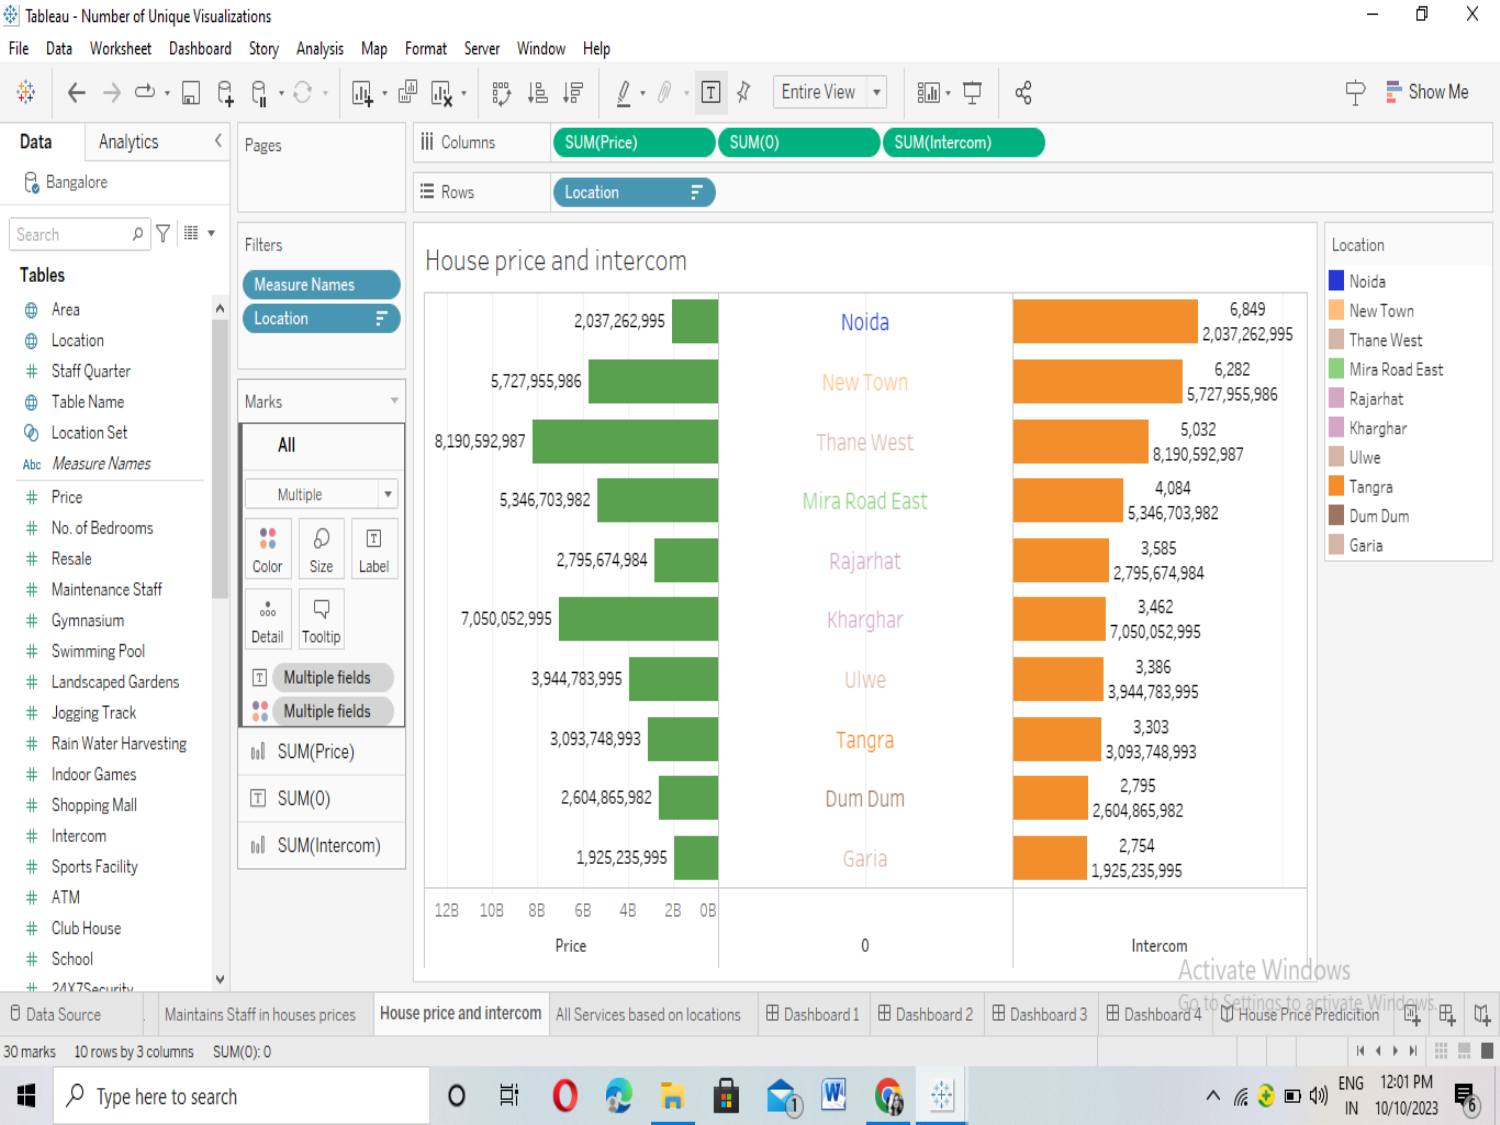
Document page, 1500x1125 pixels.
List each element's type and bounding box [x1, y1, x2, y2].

list [0, 0, 1500, 1125]
